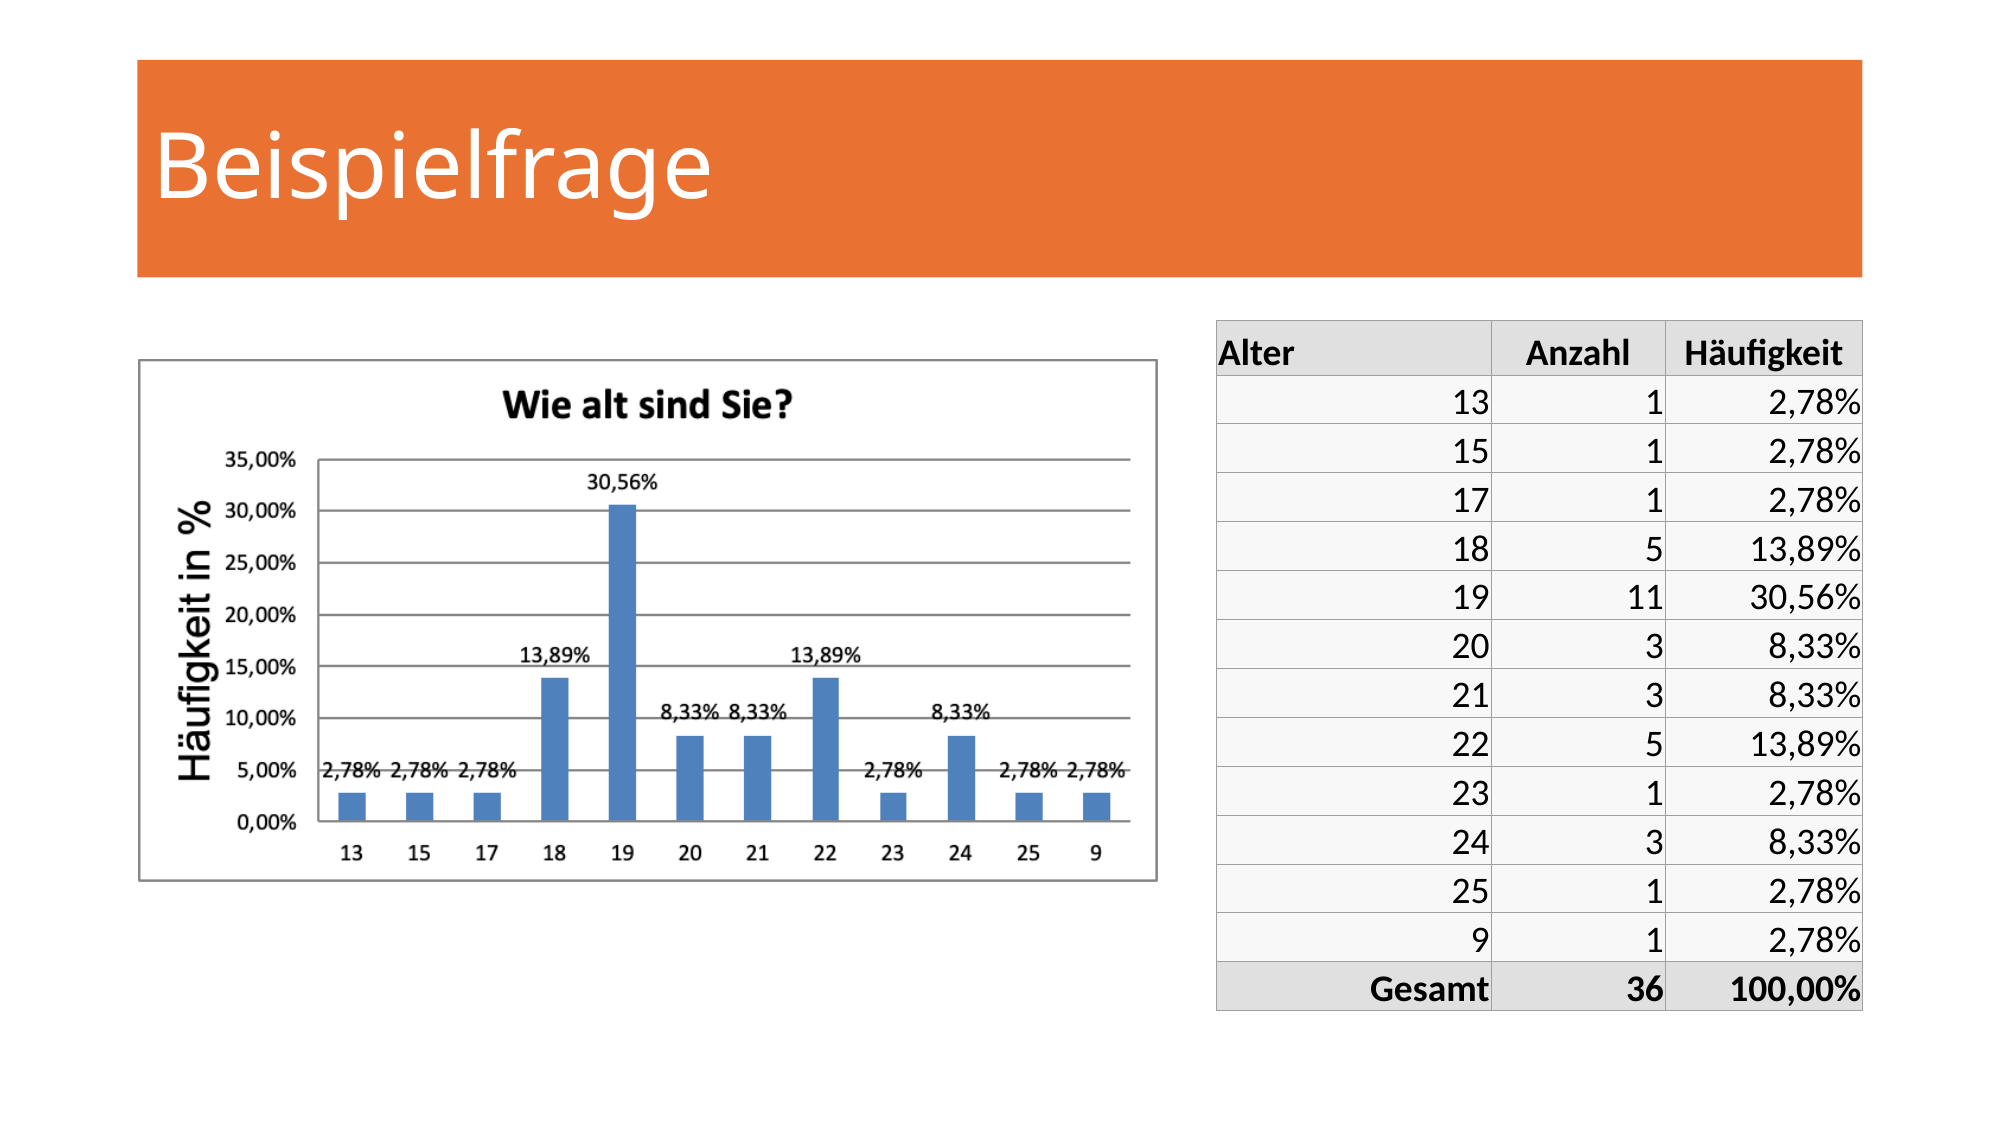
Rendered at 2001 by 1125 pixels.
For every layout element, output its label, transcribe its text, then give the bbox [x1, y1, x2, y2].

table_header Alter [1217, 321, 1491, 375]
table_cell Gesamt [1217, 962, 1491, 1010]
title Beispielfrage [137, 59, 1863, 278]
table_cell 8,33% [1666, 816, 1862, 864]
table_cell 5 [1492, 718, 1665, 766]
table_cell 22 [1217, 718, 1491, 766]
table_cell 25 [1217, 865, 1491, 912]
table_header Anzahl [1492, 321, 1665, 375]
table_cell 8,33% [1666, 620, 1862, 668]
table_cell 13 [1217, 376, 1491, 423]
table_cell 2,78% [1666, 424, 1862, 472]
table_cell 21 [1217, 669, 1491, 717]
table_cell 19 [1217, 571, 1491, 619]
table_cell 13,89% [1666, 522, 1862, 570]
table_cell 1 [1492, 424, 1665, 472]
table_cell 17 [1217, 473, 1491, 521]
table_cell 2,78% [1666, 376, 1862, 423]
table_cell 2,78% [1666, 473, 1862, 521]
table_cell 1 [1492, 913, 1665, 961]
table_cell 36 [1492, 962, 1665, 1010]
table_cell 1 [1492, 376, 1665, 423]
table_cell 1 [1492, 865, 1665, 912]
table_cell 100,00% [1666, 962, 1862, 1010]
table_cell 2,78% [1666, 767, 1862, 815]
table_cell 30,56% [1666, 571, 1862, 619]
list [136, 359, 1160, 884]
table_cell 5 [1492, 522, 1665, 570]
table_cell 11 [1492, 571, 1665, 619]
table_cell 1 [1492, 767, 1665, 815]
table_cell 8,33% [1666, 669, 1862, 717]
table_cell 3 [1492, 620, 1665, 668]
table_cell 3 [1492, 669, 1665, 717]
table_cell 2,78% [1666, 913, 1862, 961]
table_cell 1 [1492, 473, 1665, 521]
table_cell 23 [1217, 767, 1491, 815]
table_cell 2,78% [1666, 865, 1862, 912]
table_cell 24 [1217, 816, 1491, 864]
table_cell 18 [1217, 522, 1491, 570]
table_header Häufigkeit [1666, 321, 1862, 375]
table_cell 13,89% [1666, 718, 1862, 766]
table_cell 15 [1217, 424, 1491, 472]
table_cell 20 [1217, 620, 1491, 668]
table_cell 3 [1492, 816, 1665, 864]
table_cell 9 [1217, 913, 1491, 961]
